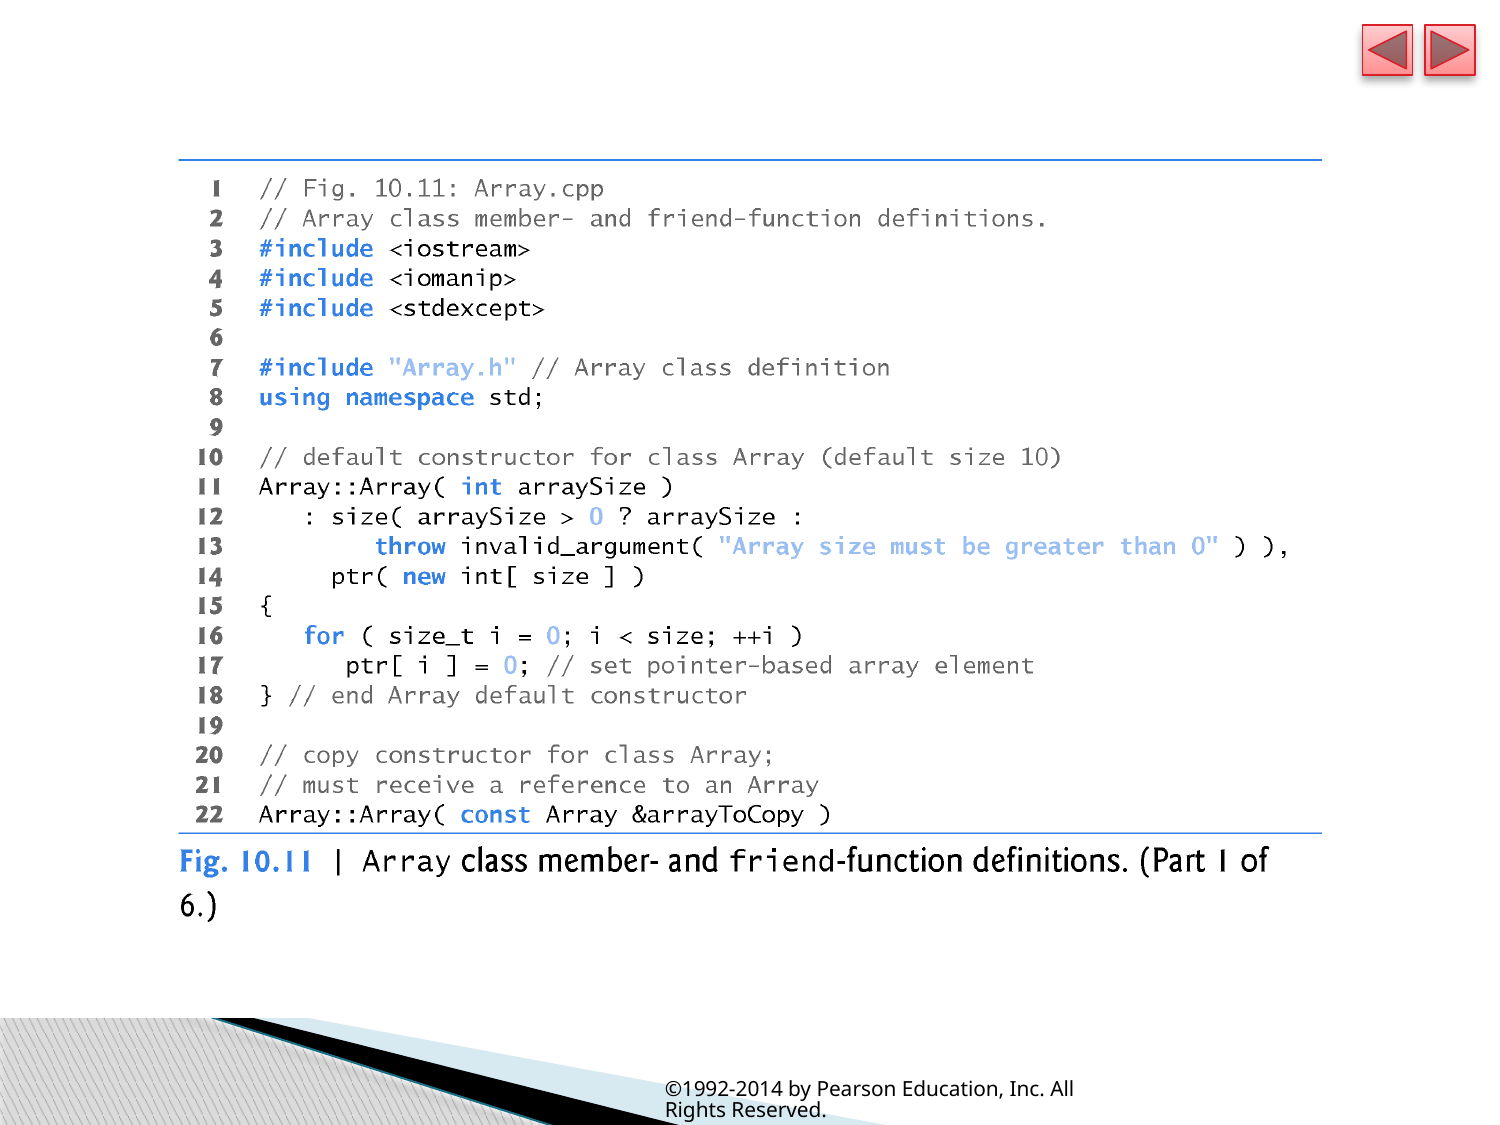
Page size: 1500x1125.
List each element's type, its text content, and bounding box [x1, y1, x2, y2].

footer ©1992-2014 by Pearson Education, Inc. All Rights Reserved. [650, 1051, 1105, 1112]
picture [0, 106, 1500, 1018]
